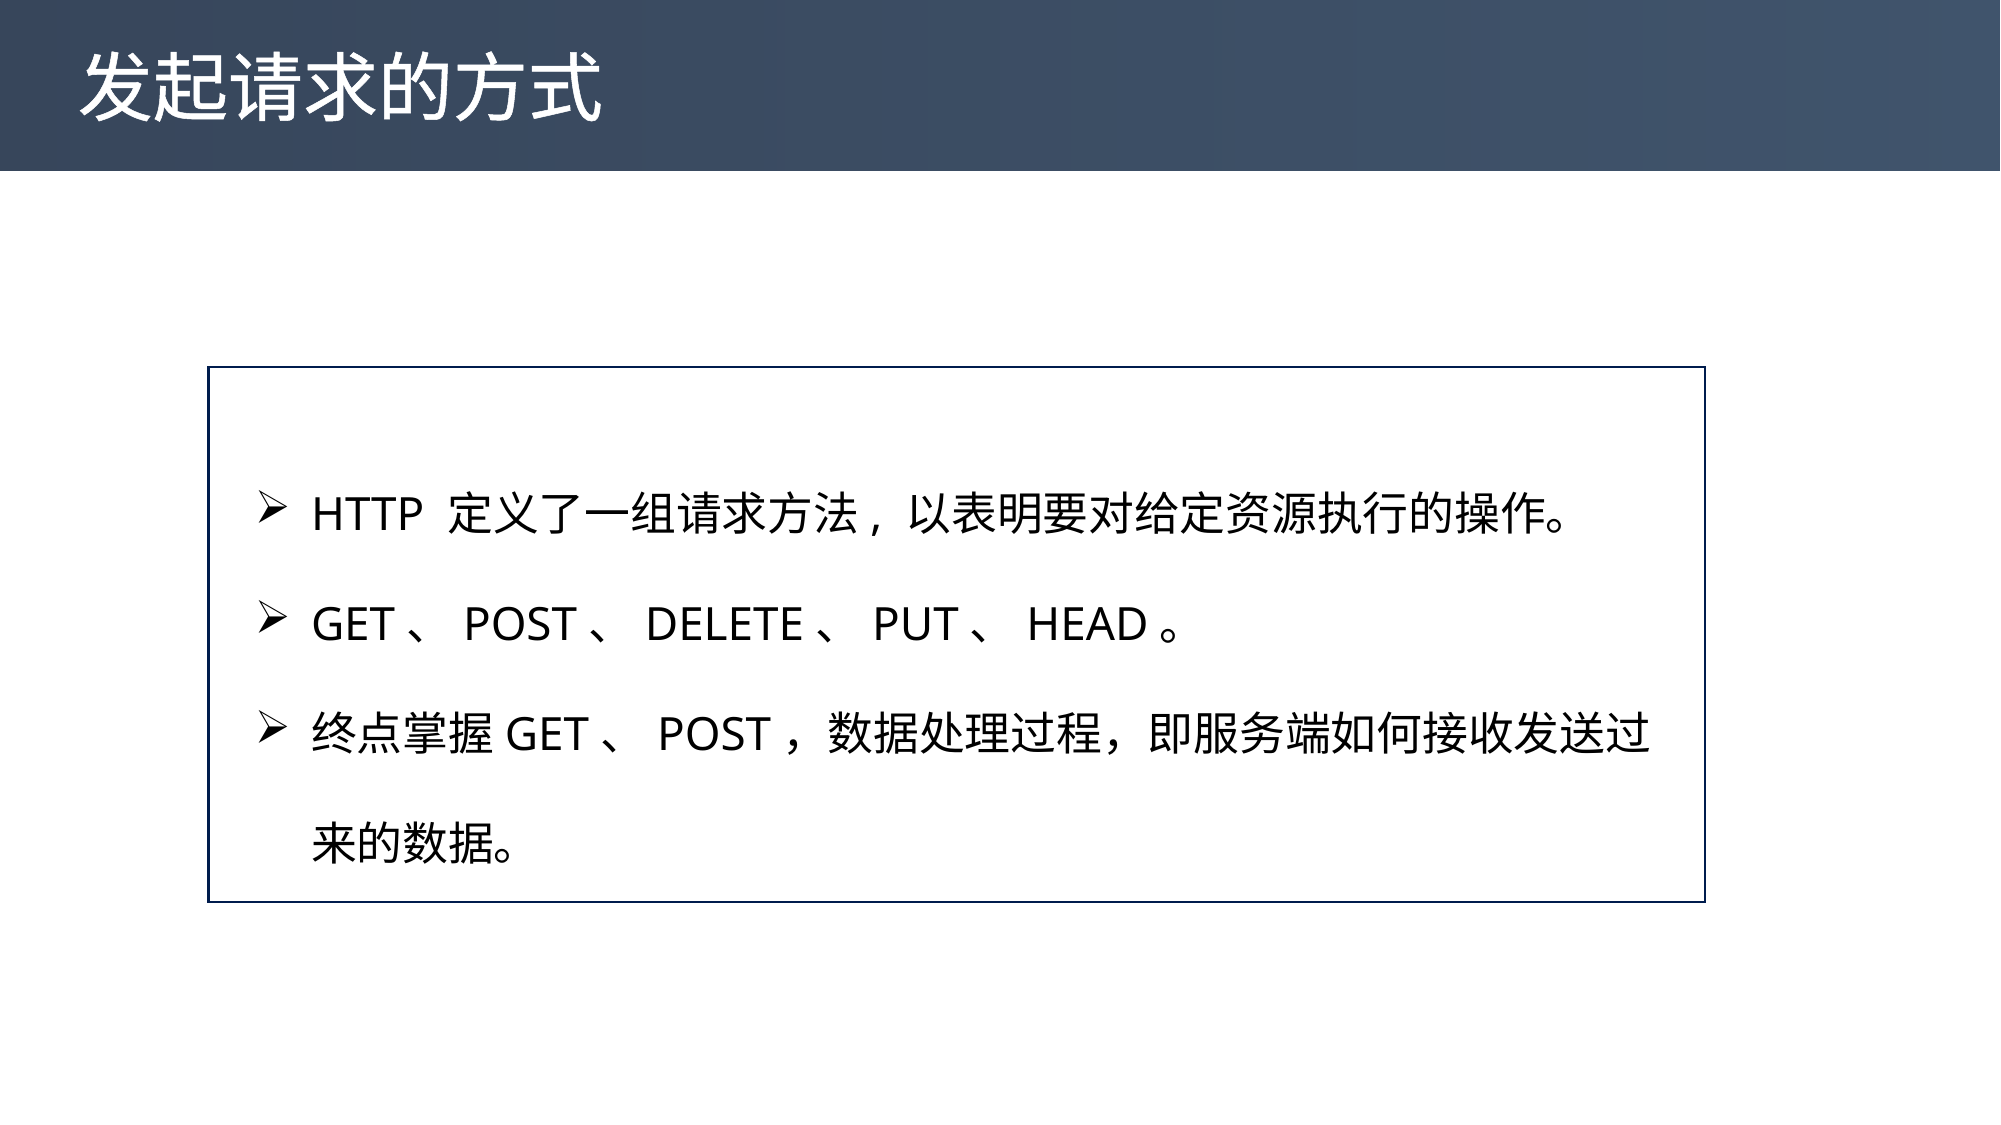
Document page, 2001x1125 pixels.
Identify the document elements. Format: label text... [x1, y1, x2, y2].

text_box 发起请求的方式 [62, 25, 1237, 145]
text_box [0, 0, 2000, 171]
text_box HTTP 定义了一组请求方法, 以表明要对给定资源执行的操作。 GET、POST、DELETE、PUT、HEAD。 终点掌握GET、POST，数据处理过程，即服务端如何接收发送过来的数据。 [240, 422, 1705, 878]
text_box [196, 362, 1662, 472]
text_box [207, 366, 1706, 903]
